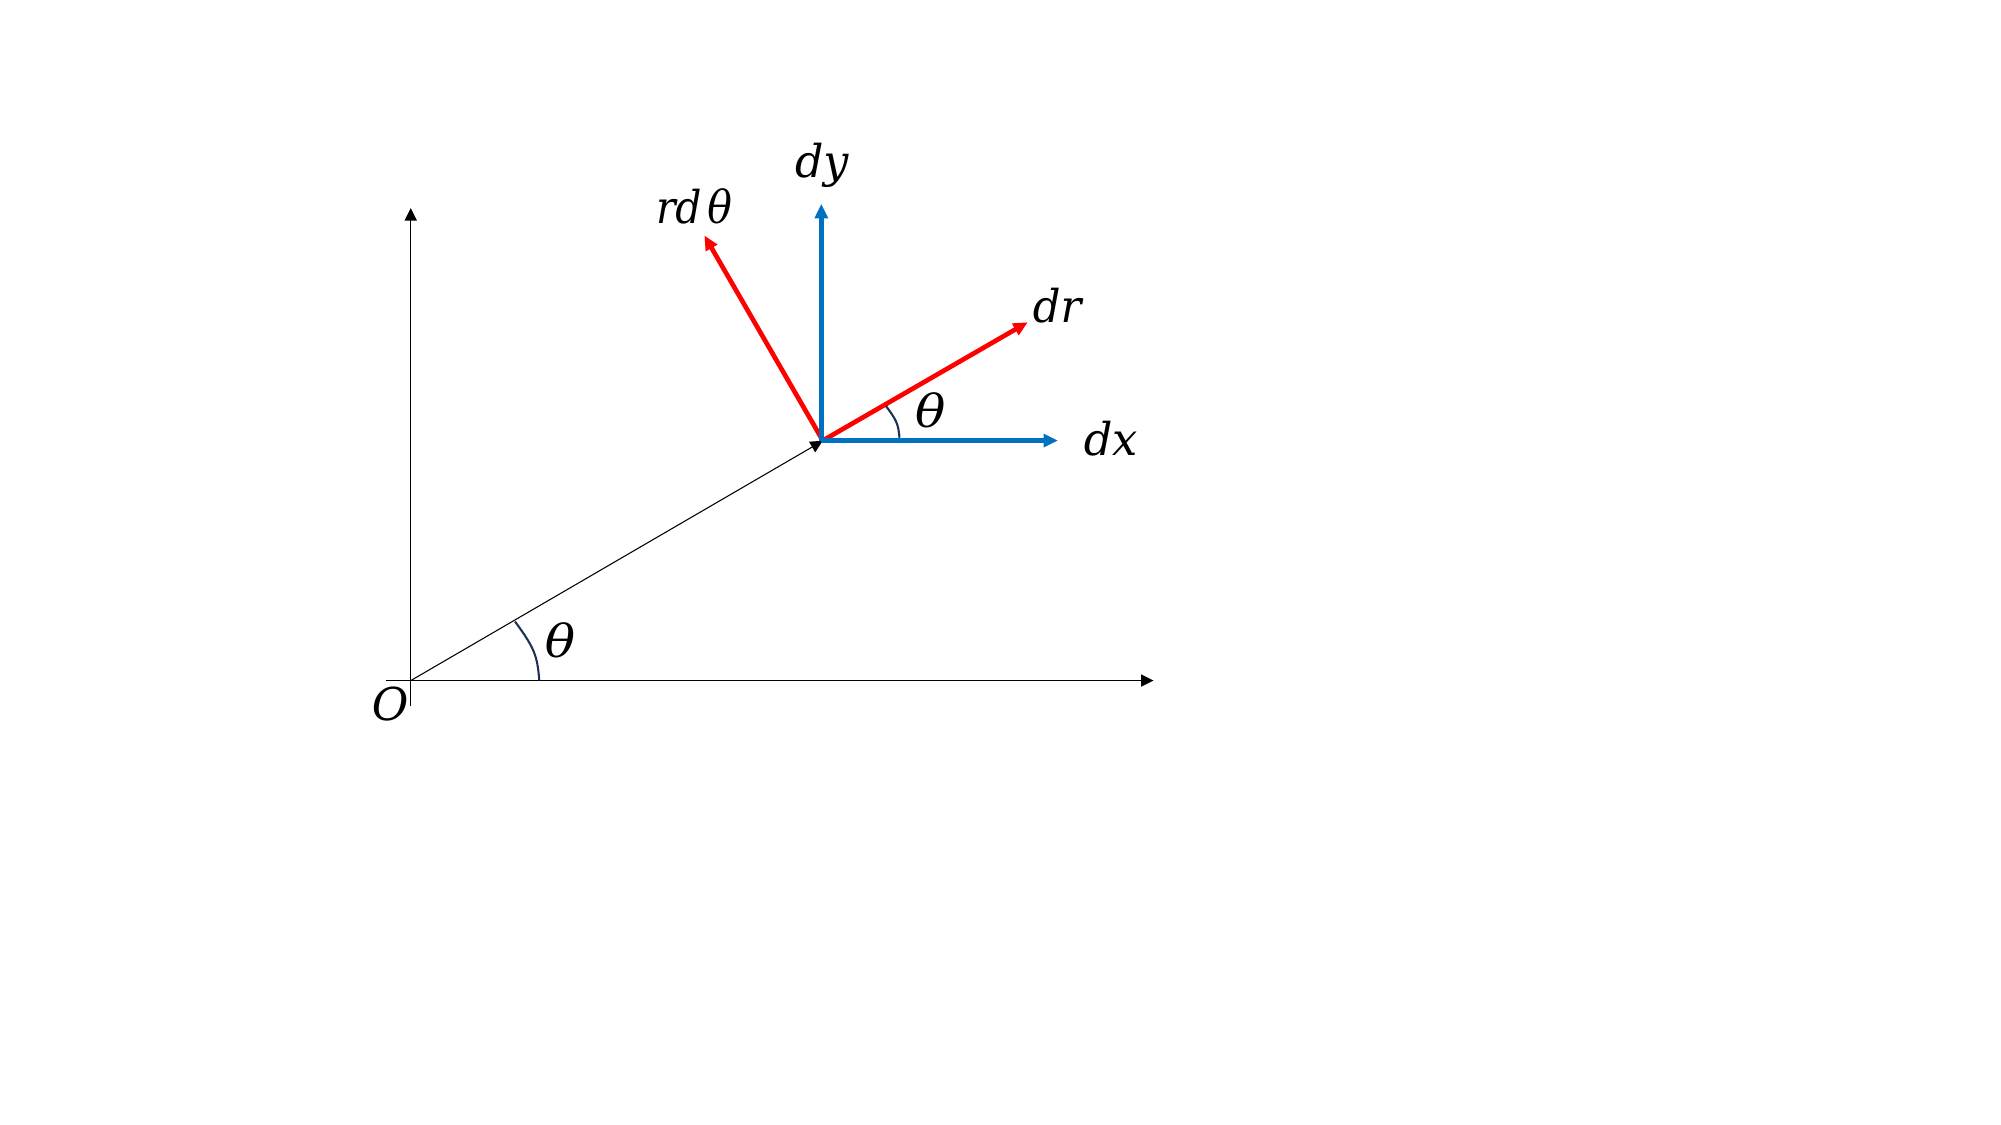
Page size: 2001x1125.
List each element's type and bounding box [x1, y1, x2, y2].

text_box [410, 440, 823, 681]
text_box [747, 161, 985, 398]
text_box [821, 204, 1058, 441]
